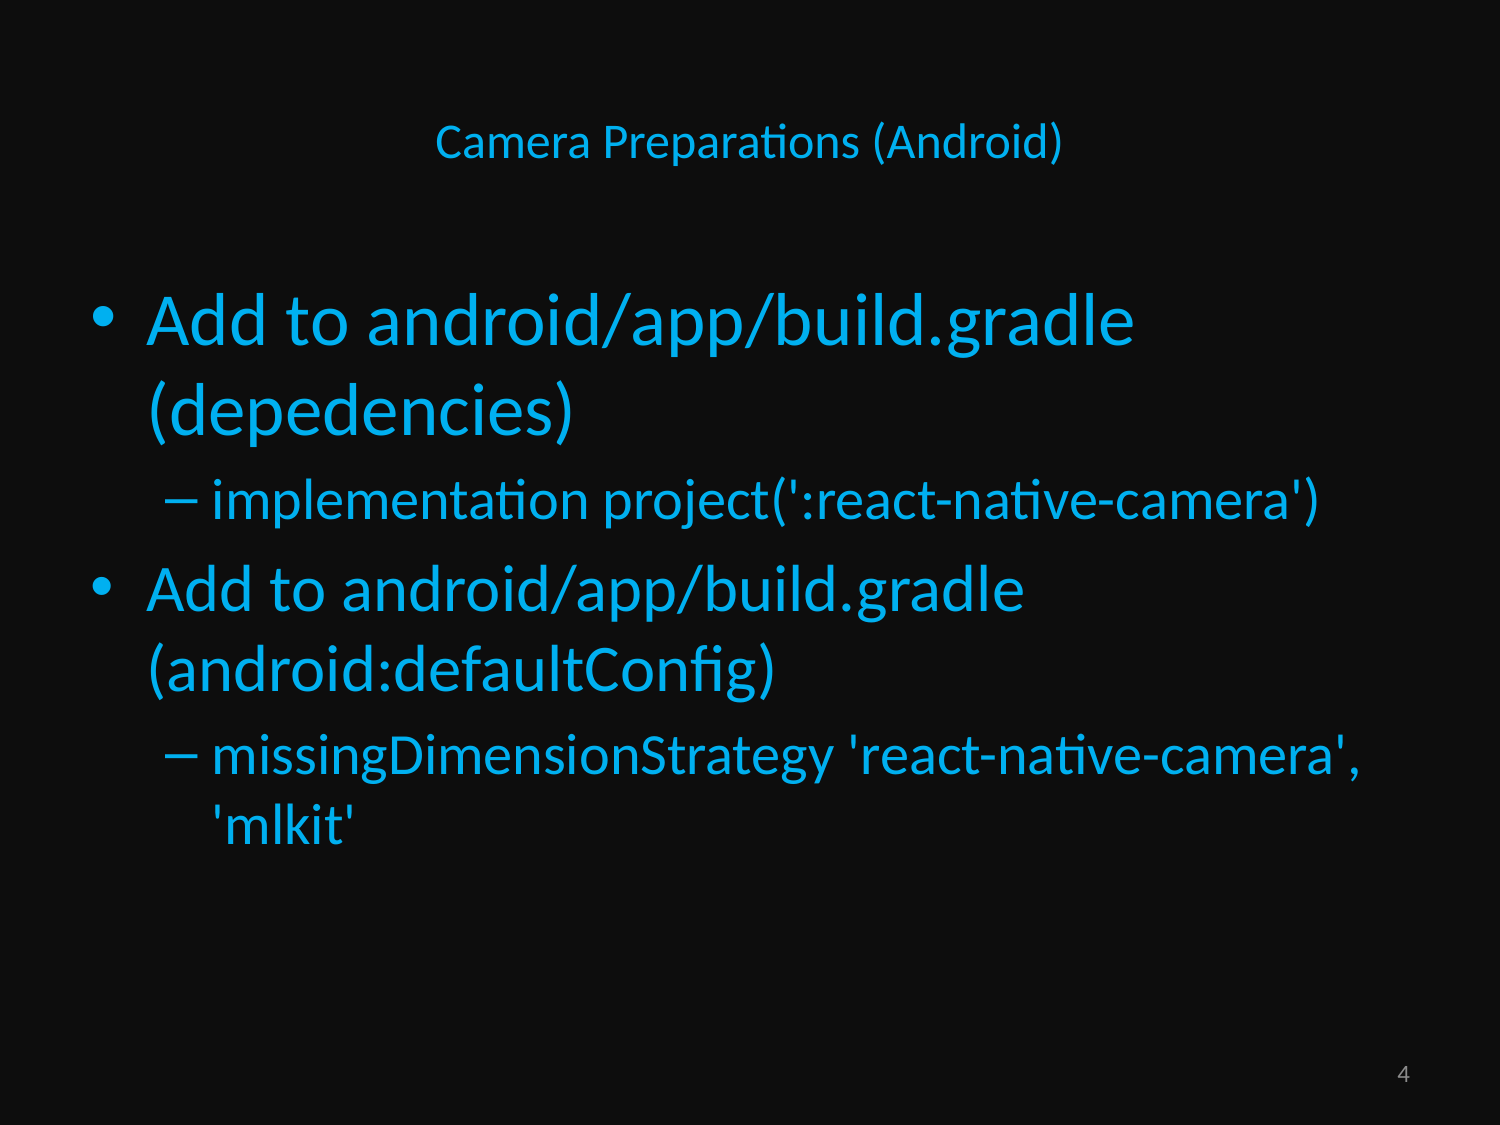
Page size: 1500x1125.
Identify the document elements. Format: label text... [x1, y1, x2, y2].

list Add to android/app/build.gradle (depedencies) implementation project(':react-native-camera') Add to android/app/build.gradle (android:defaultConfig) missingDimensionStrategy 'react-native-camera', 'mlkit' [75, 262, 1425, 1005]
slide_number 4 [1074, 1042, 1425, 1103]
title Camera Preparations (Android) [75, 45, 1425, 233]
